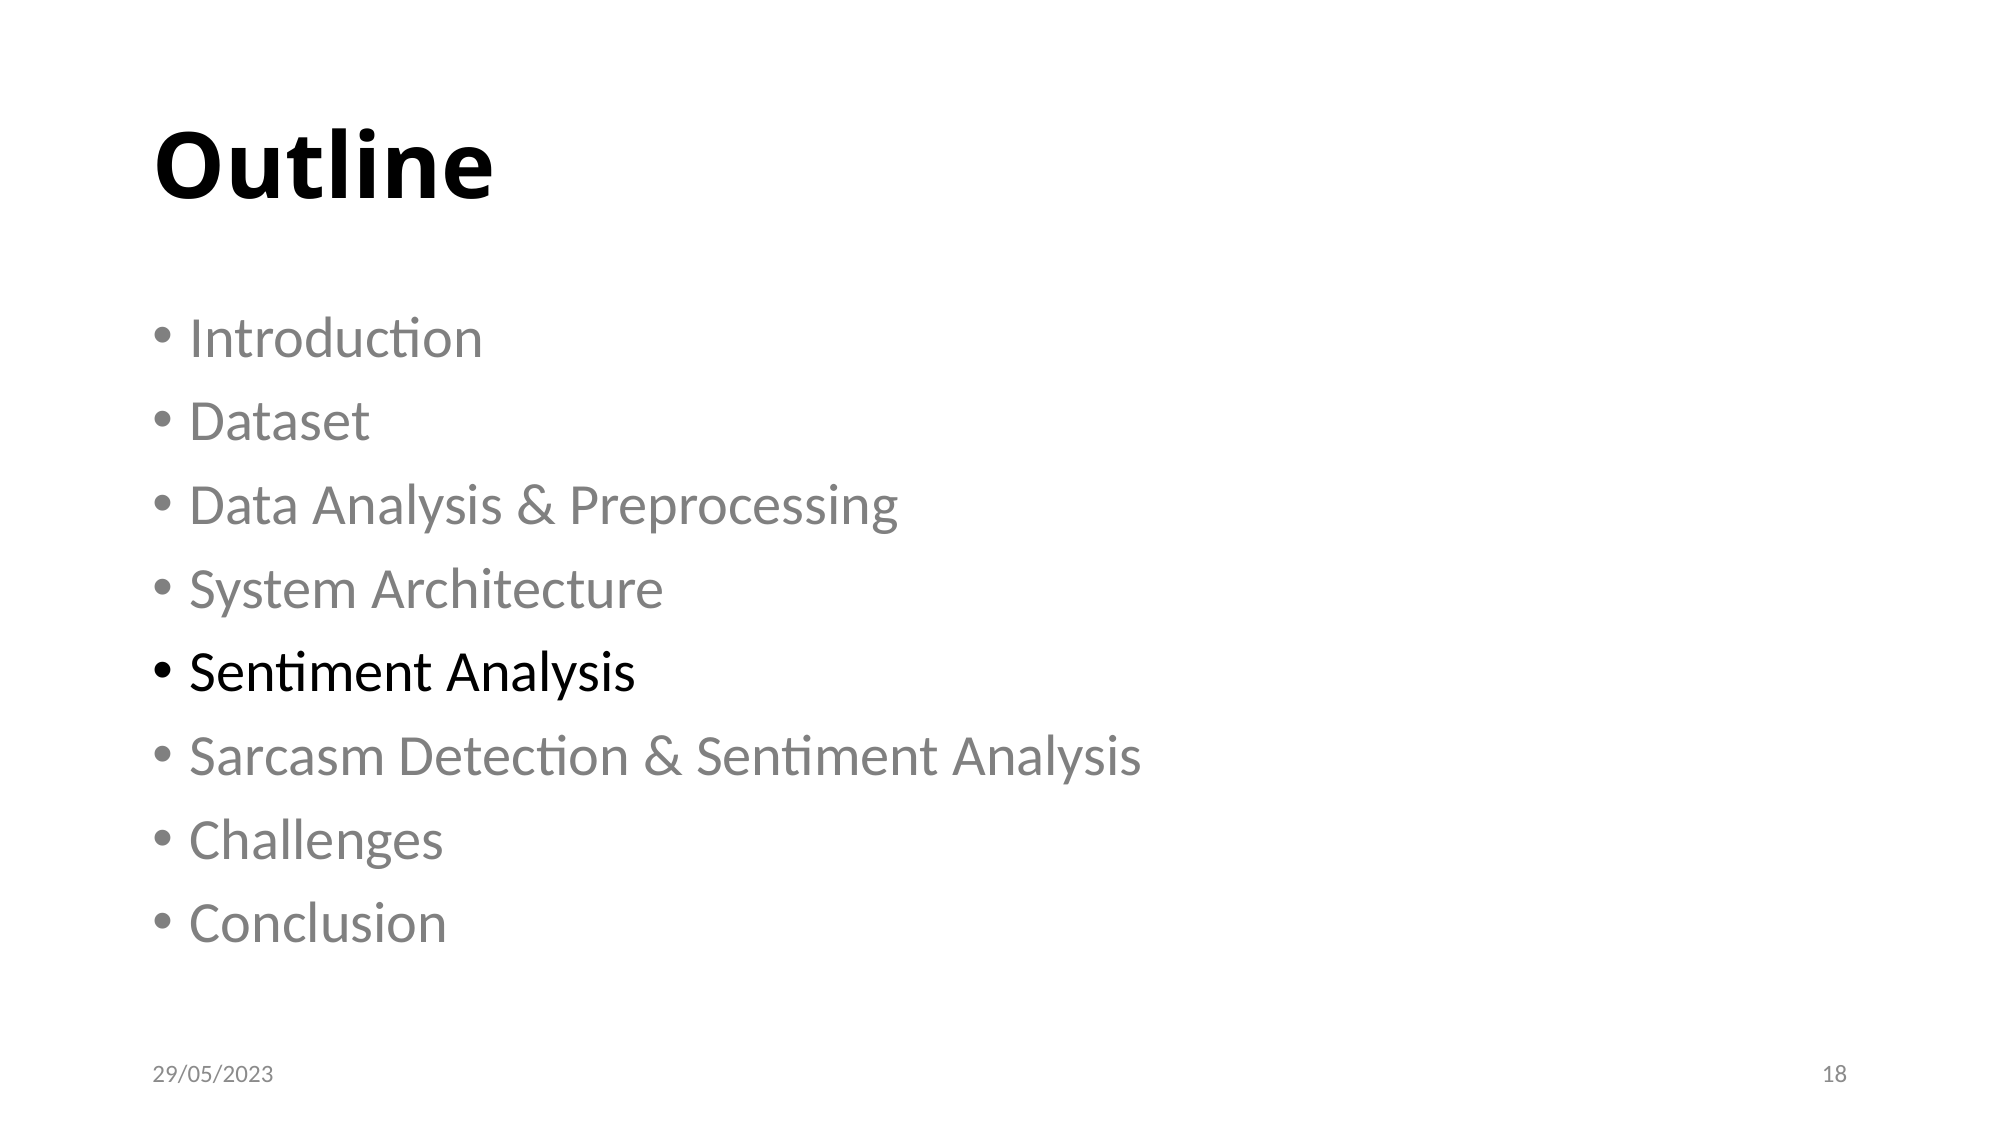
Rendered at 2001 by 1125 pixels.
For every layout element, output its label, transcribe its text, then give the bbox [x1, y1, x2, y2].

slide_number 18 [1412, 1042, 1863, 1103]
list Introduction Dataset Data Analysis & Preprocessing System Architecture Sentiment Analysis Sarcasm Detection & Sentiment Analysis Challenges Conclusion [137, 299, 1863, 1014]
title Outline [137, 59, 1863, 278]
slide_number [137, 1042, 588, 1103]
